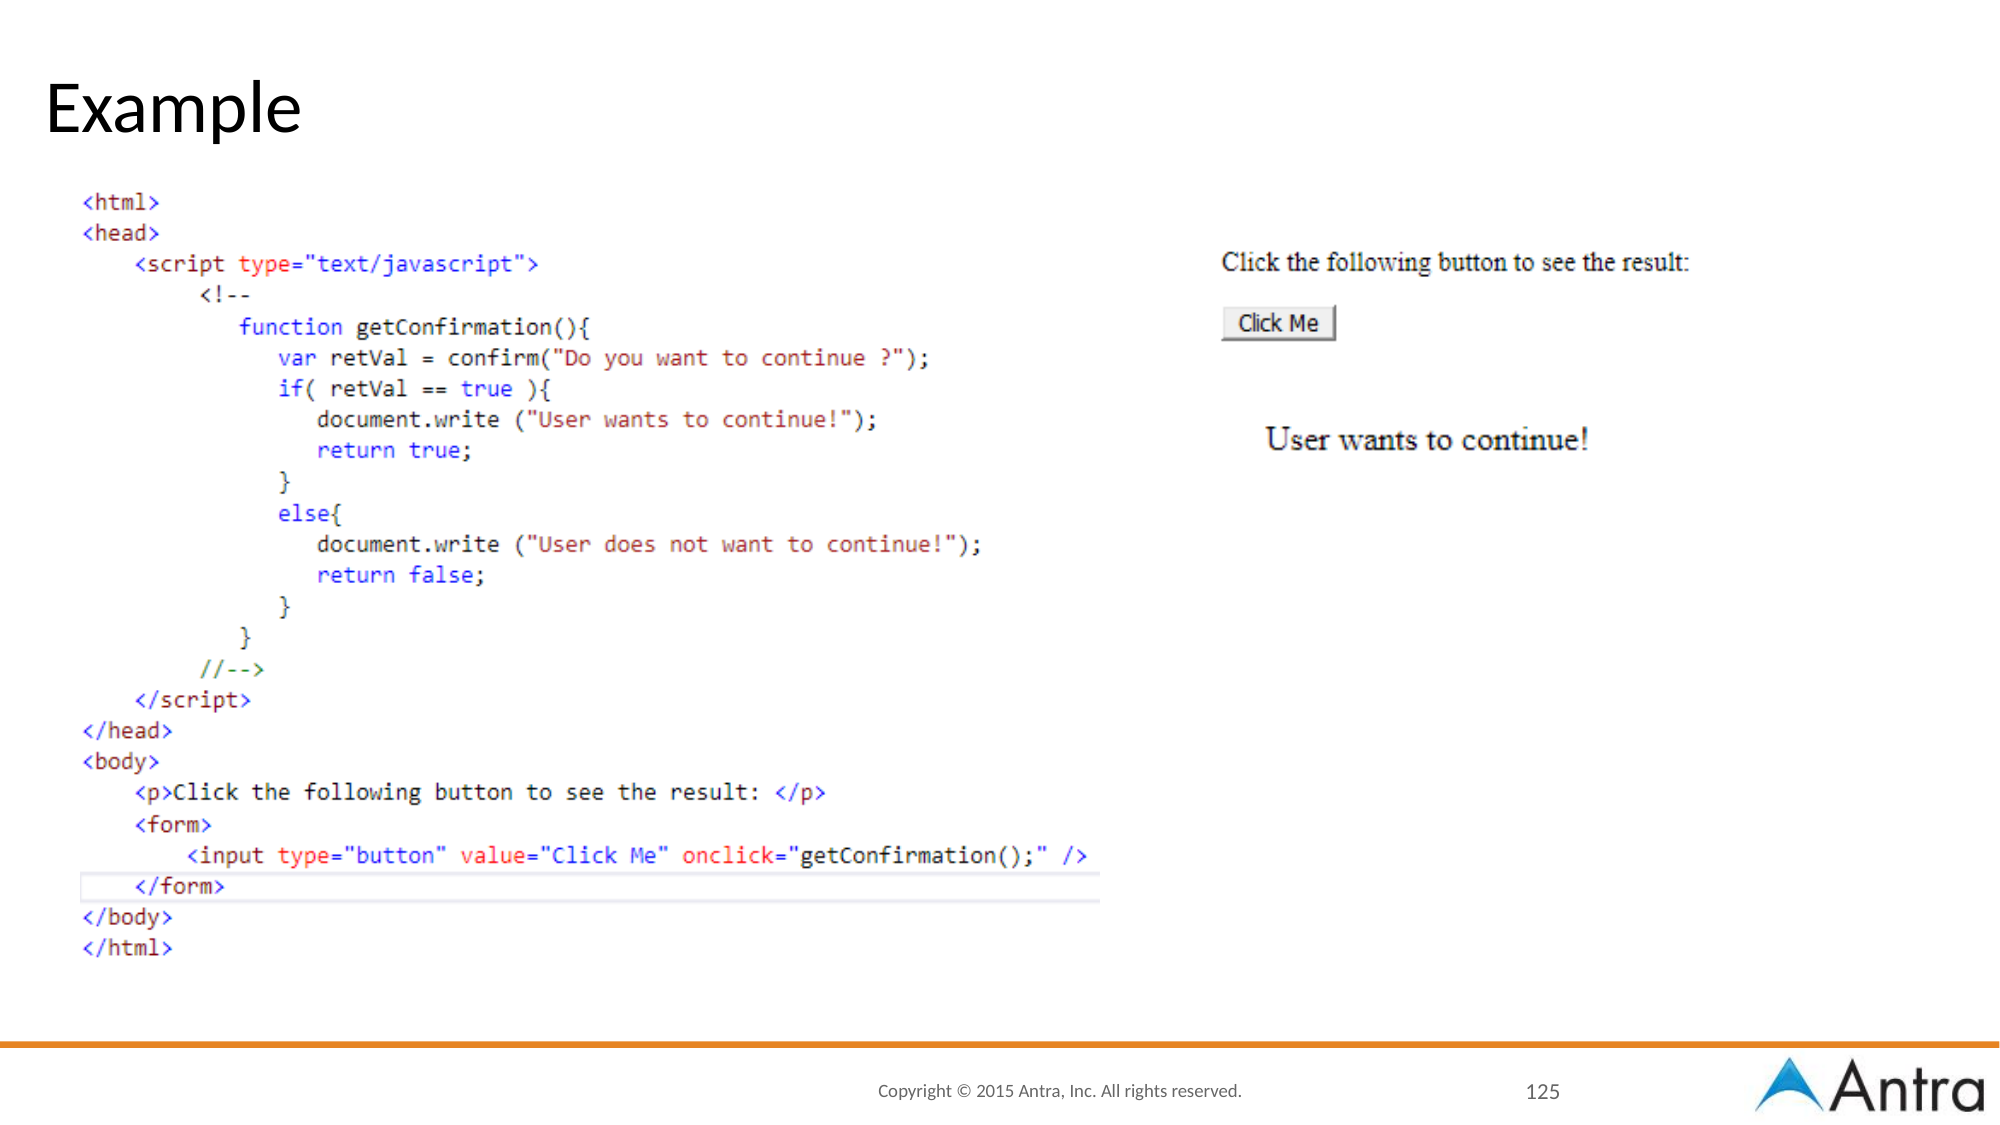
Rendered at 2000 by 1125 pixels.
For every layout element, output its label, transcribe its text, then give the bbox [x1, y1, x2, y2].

picture [1744, 1048, 1994, 1122]
picture [79, 188, 1100, 966]
title Example [44, 57, 1870, 148]
picture [1261, 407, 1612, 477]
slide_number ‹#› [1498, 1075, 1561, 1106]
picture [1218, 240, 1701, 349]
